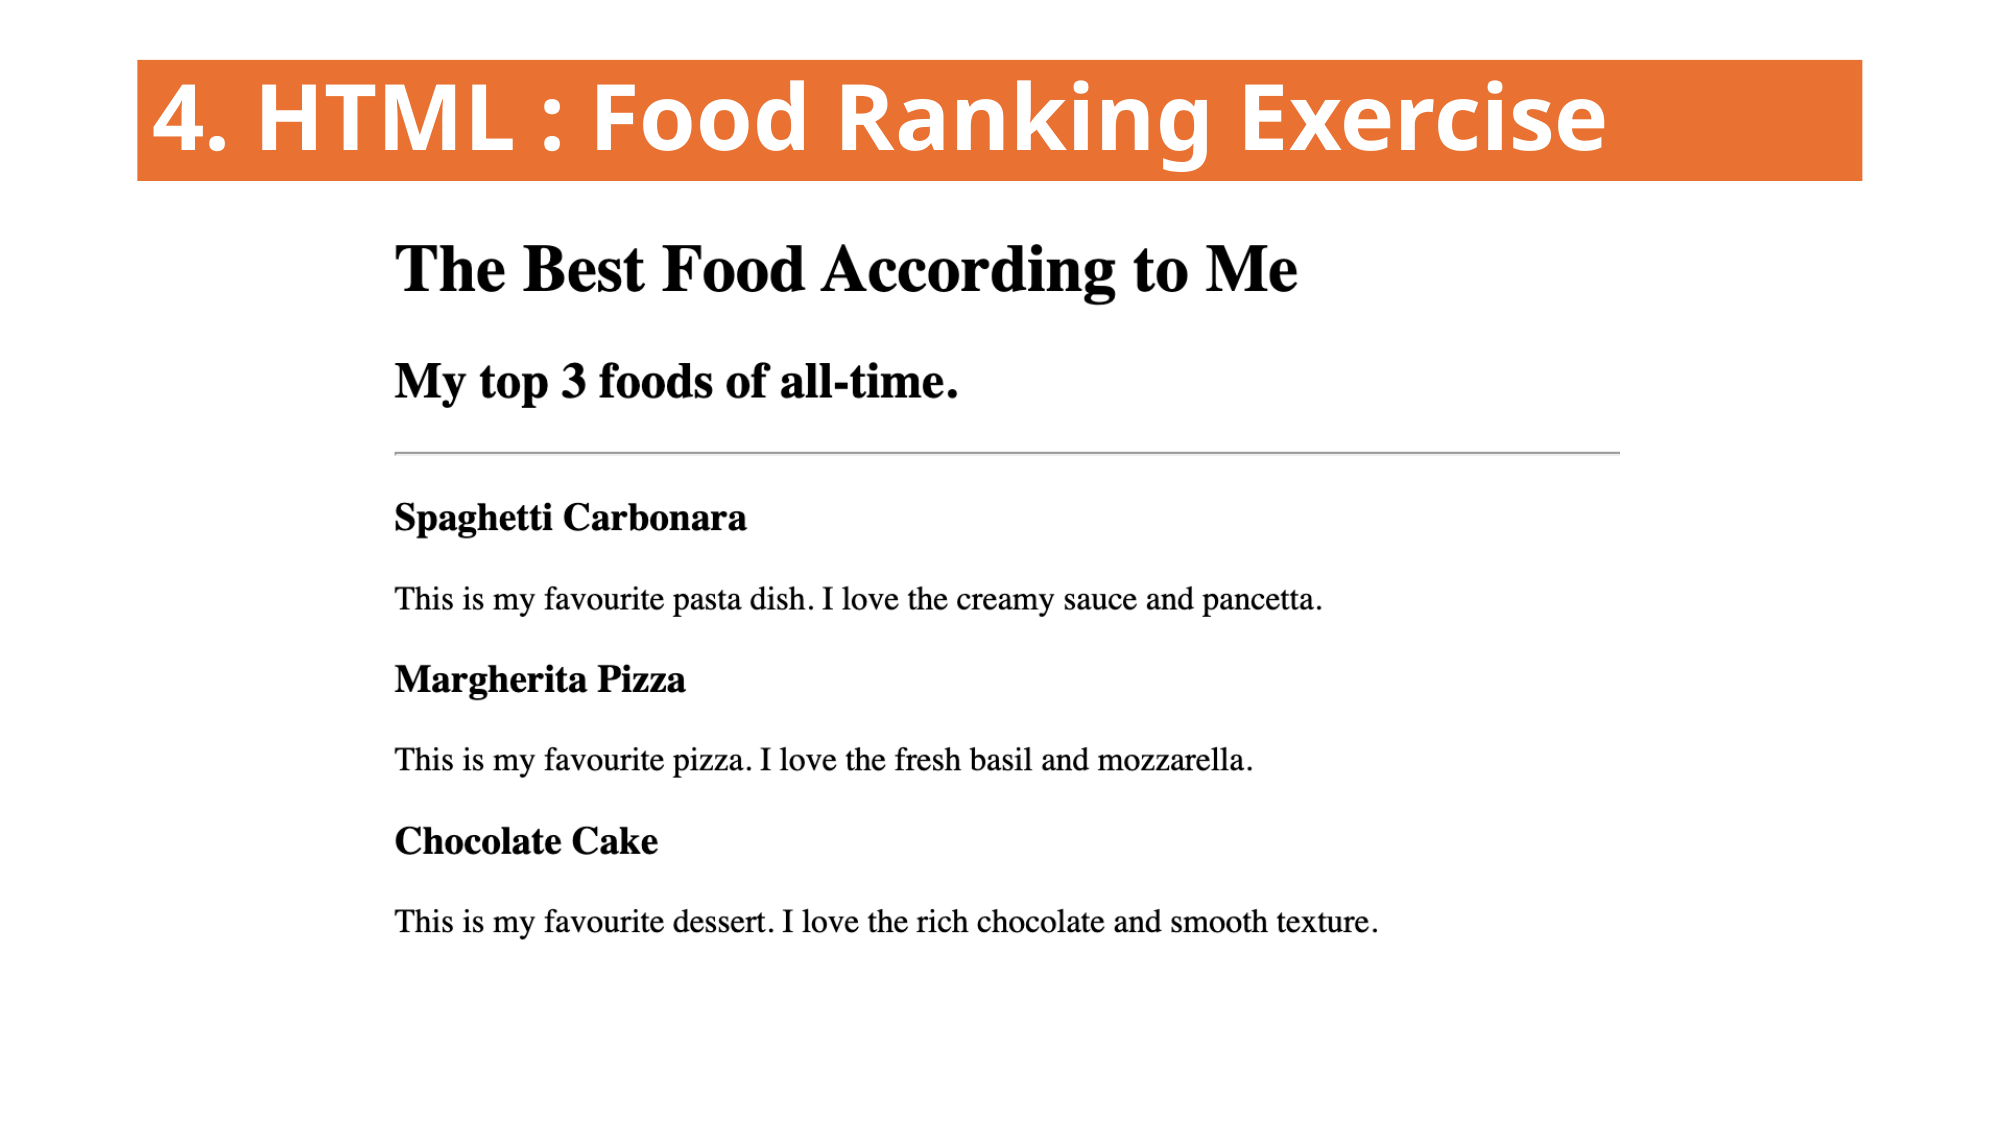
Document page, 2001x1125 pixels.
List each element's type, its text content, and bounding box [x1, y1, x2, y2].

title 4. HTML : Food Ranking Exercise [137, 59, 1863, 181]
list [379, 219, 1621, 1000]
